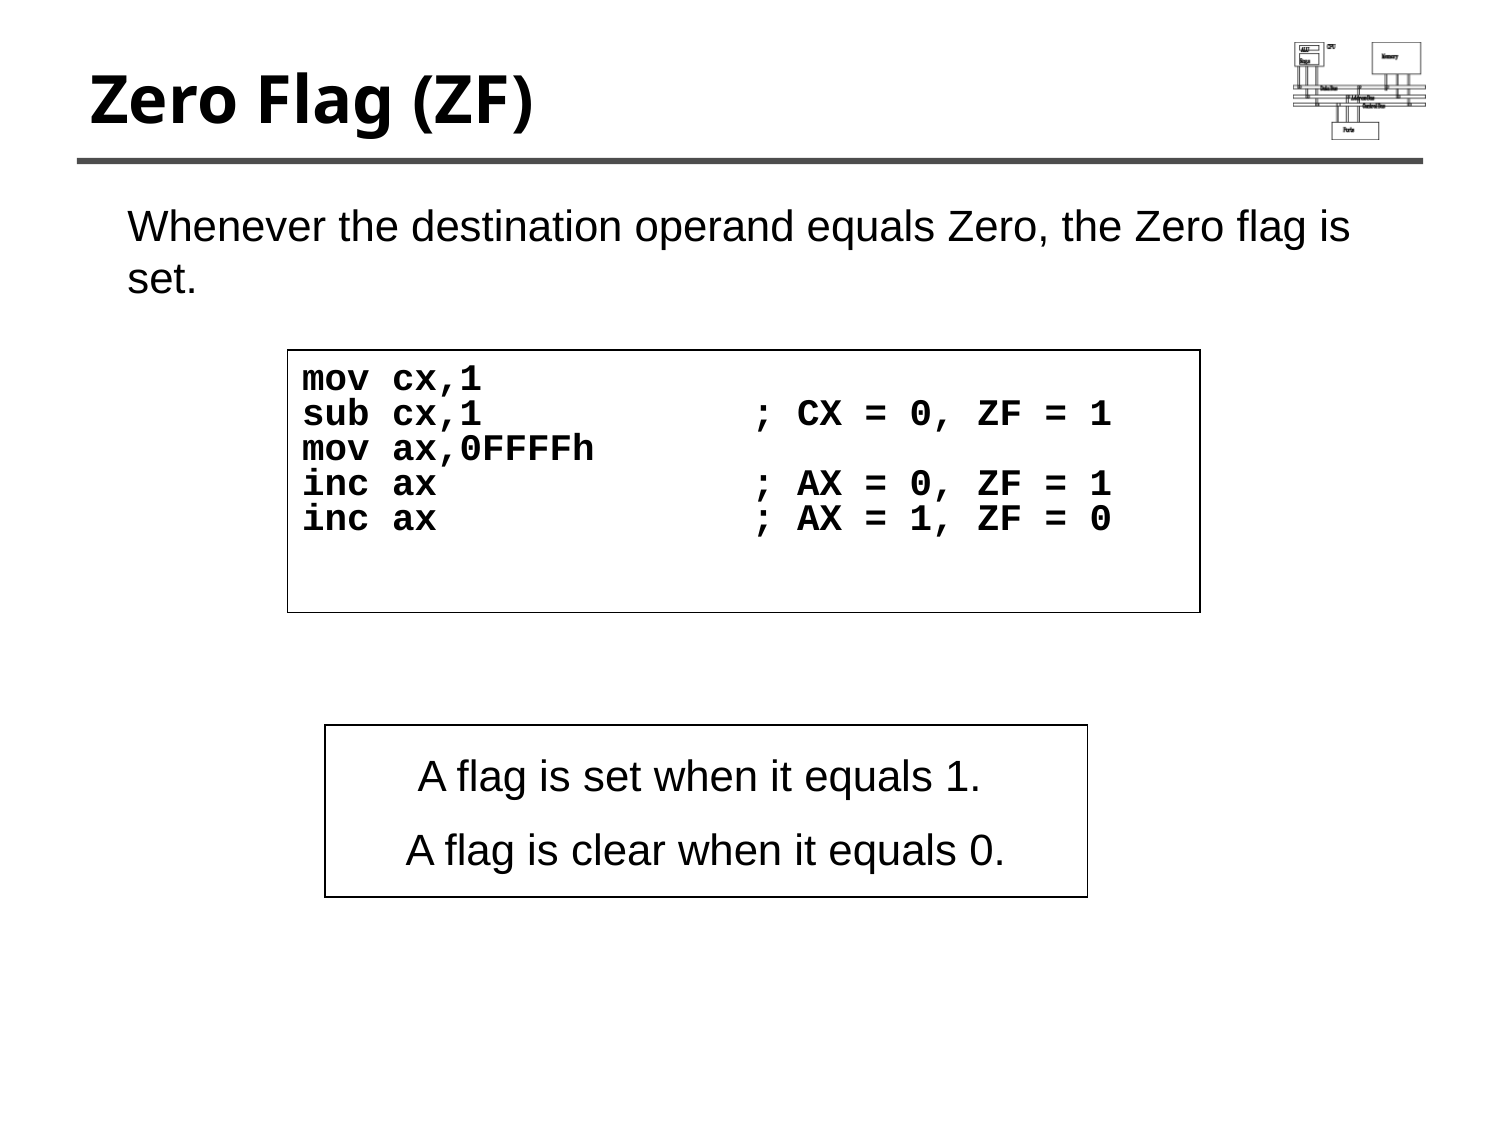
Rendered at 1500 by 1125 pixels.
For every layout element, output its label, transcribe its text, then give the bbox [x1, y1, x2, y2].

text_box mov cx,1 sub cx,1 ; CX = 0, ZF = 1 mov ax,0FFFFh inc ax ; AX = 0, ZF = 1 inc ax ; AX = 1, ZF = 0 [287, 350, 1200, 613]
text_box A flag is set when it equals 1. A flag is clear when it equals 0. [324, 724, 1088, 897]
text_box Whenever the destination operand equals Zero, the Zero flag is set. [112, 174, 1375, 325]
picture [1293, 42, 1430, 140]
title Zero Flag (ZF) [74, 44, 1426, 150]
